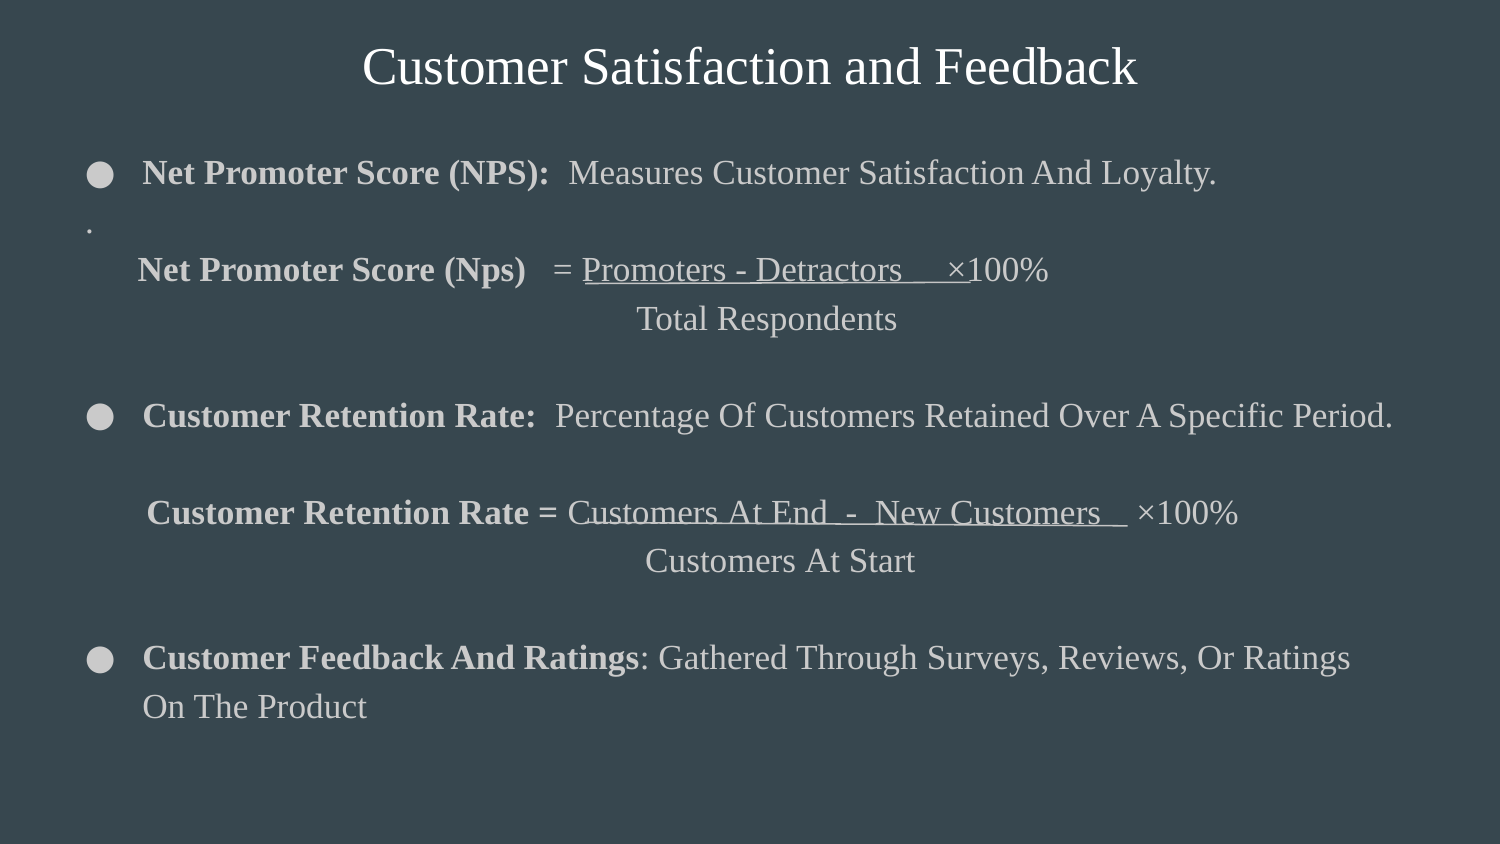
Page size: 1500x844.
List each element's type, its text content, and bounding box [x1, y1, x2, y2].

title Customer Satisfaction and Feedback [51, 16, 1449, 111]
list Net Promoter Score (NPS): Measures Customer Satisfaction And Loyalty. . Net Promoter Score (Nps) = Promoters - Detractors ×100% Total Respondents Customer Retention Rate: Percentage Of Customers Retained Over A Specific Period. Customer Retention Rate = Customers At End - New Customers ×100% Customers At Start Customer Feedback And Ratings: Gathered Through Surveys, Reviews, Or Ratings On The Product [51, 128, 1449, 750]
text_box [584, 522, 1128, 527]
